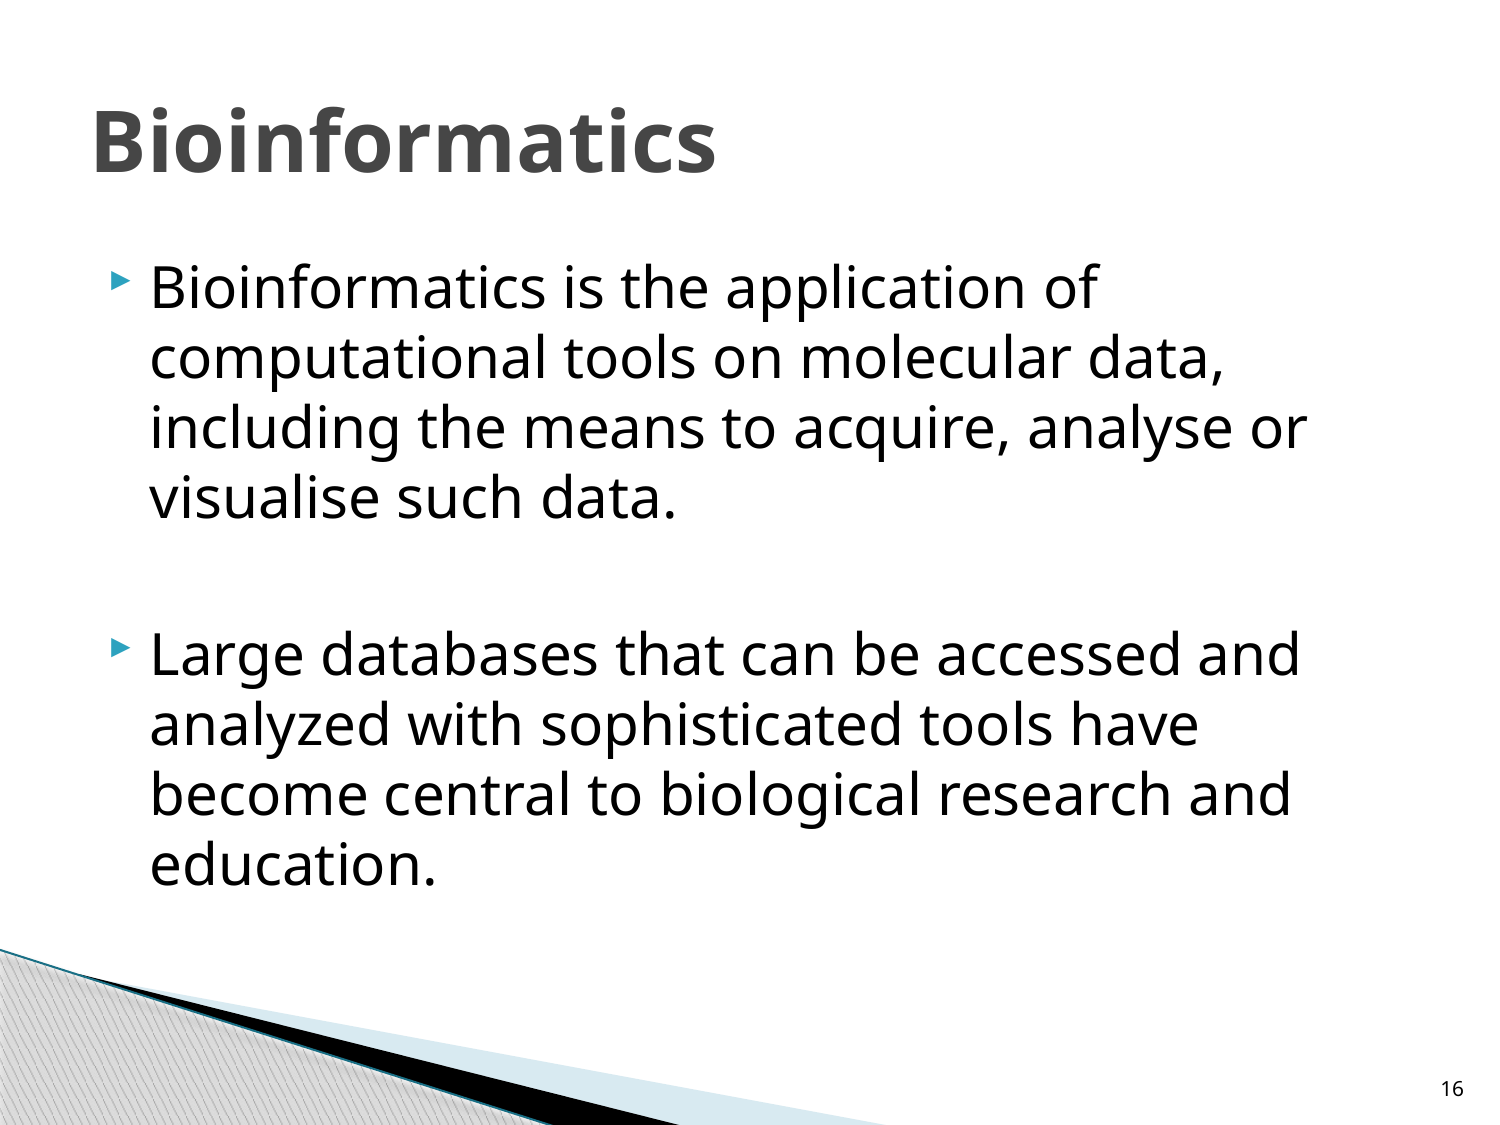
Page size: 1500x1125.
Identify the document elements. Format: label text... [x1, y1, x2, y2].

title Bioinformatics [75, 45, 1425, 233]
list Bioinformatics is the application of computational tools on molecular data, including the means to acquire, analyse or visualise such data. Large databases that can be accessed and analyzed with sophisticated tools have become central to biological research and education. [74, 242, 1426, 986]
slide_number 16 [1418, 1051, 1479, 1112]
